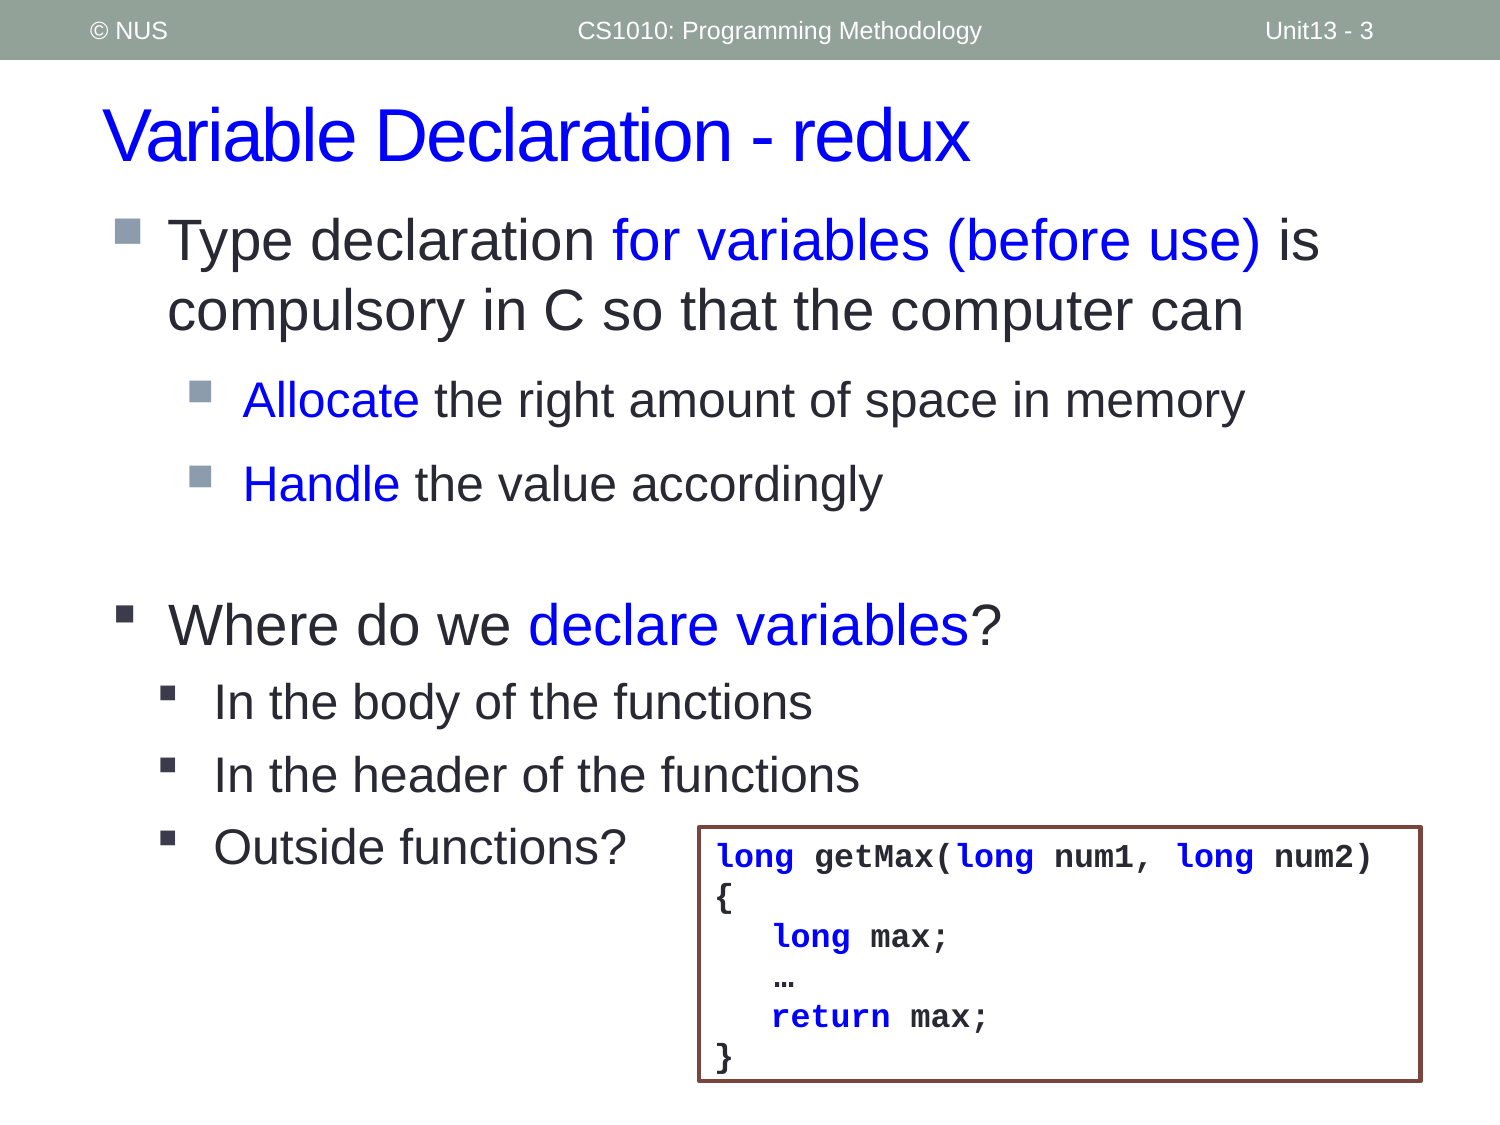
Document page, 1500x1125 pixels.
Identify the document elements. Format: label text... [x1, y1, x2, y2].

list Type declaration for variables (before use) is compulsory in C so that the computer can Allocate the right amount of space in memory Handle the value accordingly Where do we declare variables? In the body of the functions In the header of the functions Outside functions? [96, 194, 1457, 1089]
title Variable Declaration - redux [87, 62, 1463, 200]
slide_number © NUS [75, 3, 550, 57]
slide_number Unit13 - 3 [1250, 3, 1425, 57]
text_box long getMax(long num1, long num2) { long max; … return max; } [697, 825, 1423, 1083]
footer CS1010: Programming Methodology [562, 3, 1238, 57]
